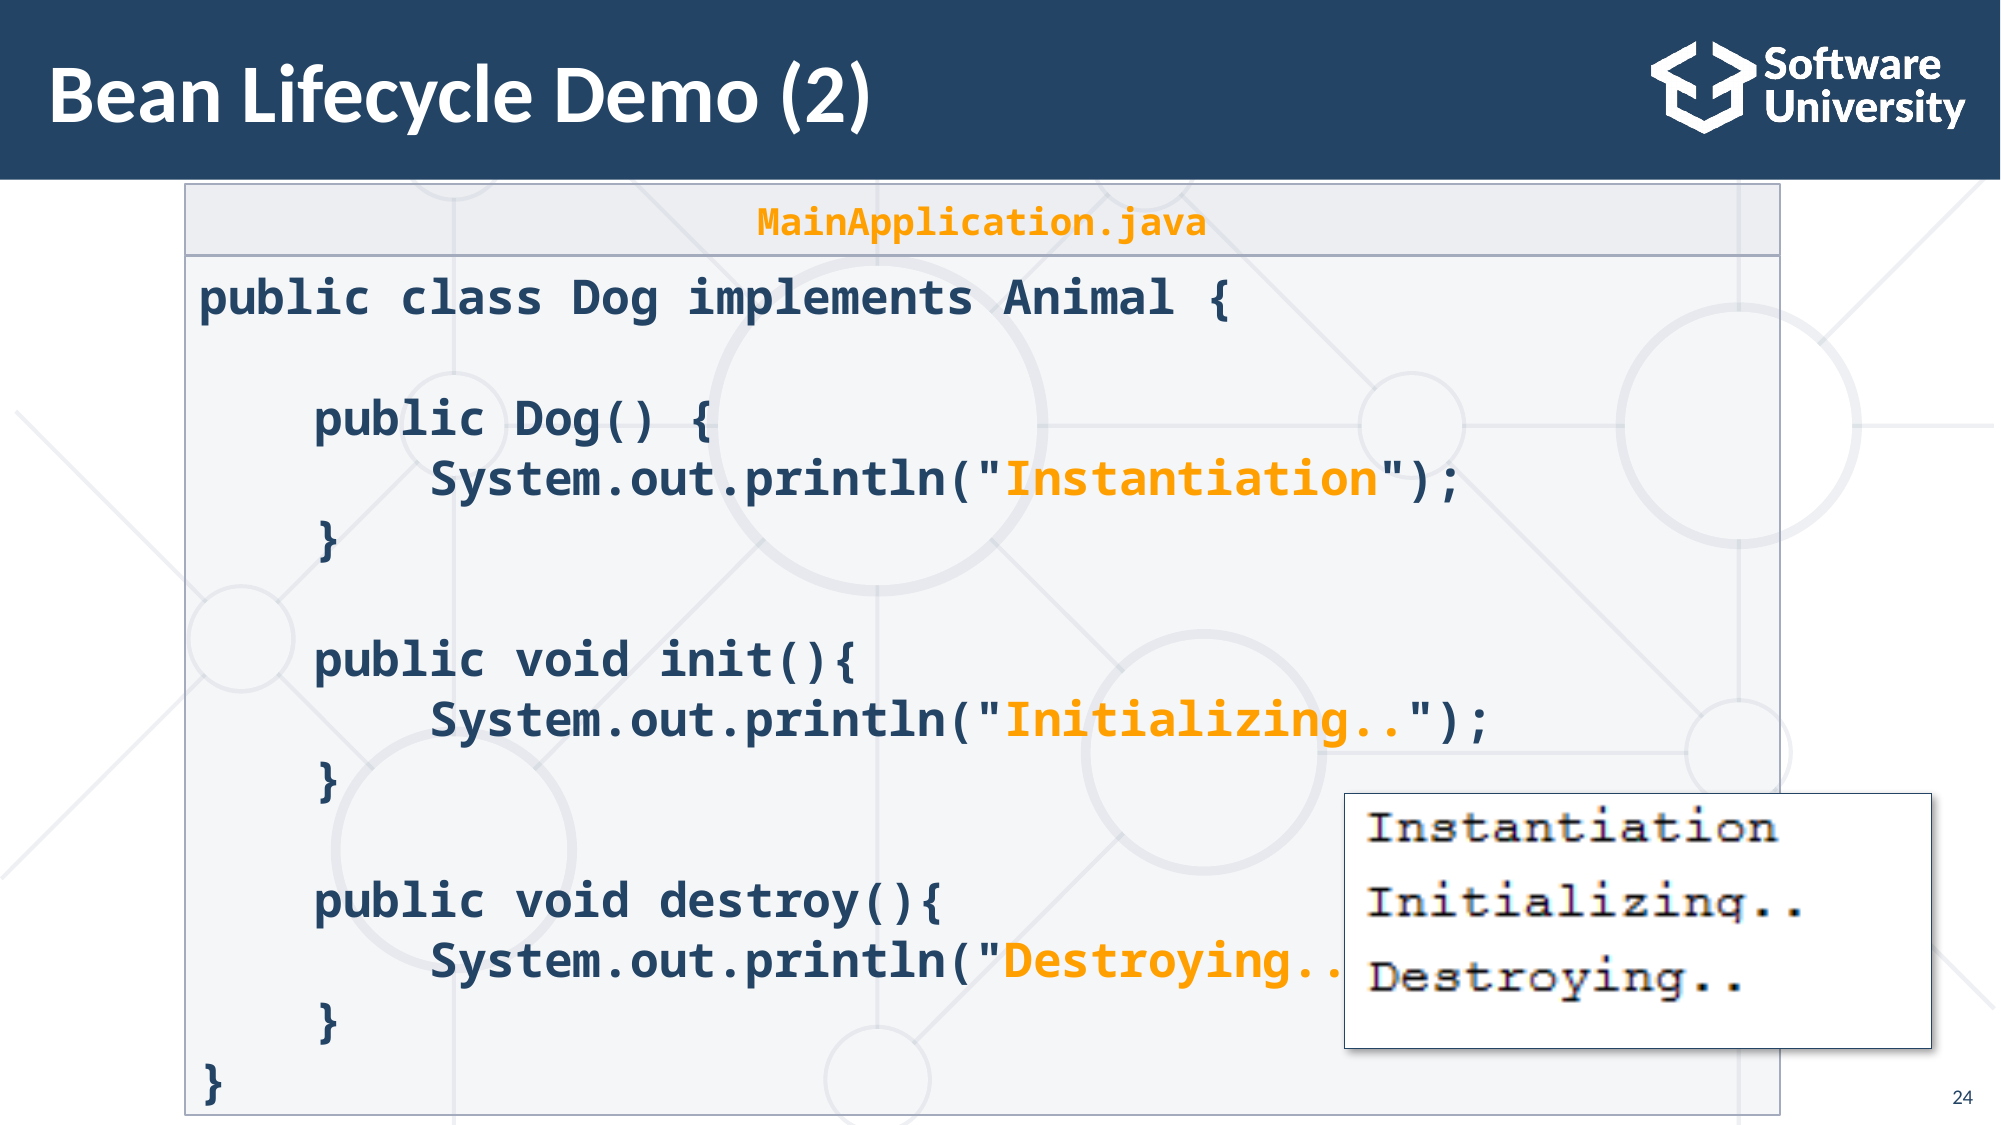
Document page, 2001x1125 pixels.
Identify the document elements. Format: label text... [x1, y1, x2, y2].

picture [1344, 793, 1933, 1049]
picture [1651, 41, 1966, 134]
text_box public class Dog implements Animal { public Dog() { System.out.println("Instantiation"); } public void init(){ System.out.println("Initializing.."); } public void destroy(){ System.out.println("Destroying.."); } } [184, 256, 1781, 1116]
text_box MainApplication.java [184, 183, 1781, 255]
title Bean Lifecycle Demo (2) [31, 16, 1625, 162]
slide_number 24 [1927, 1067, 1989, 1117]
